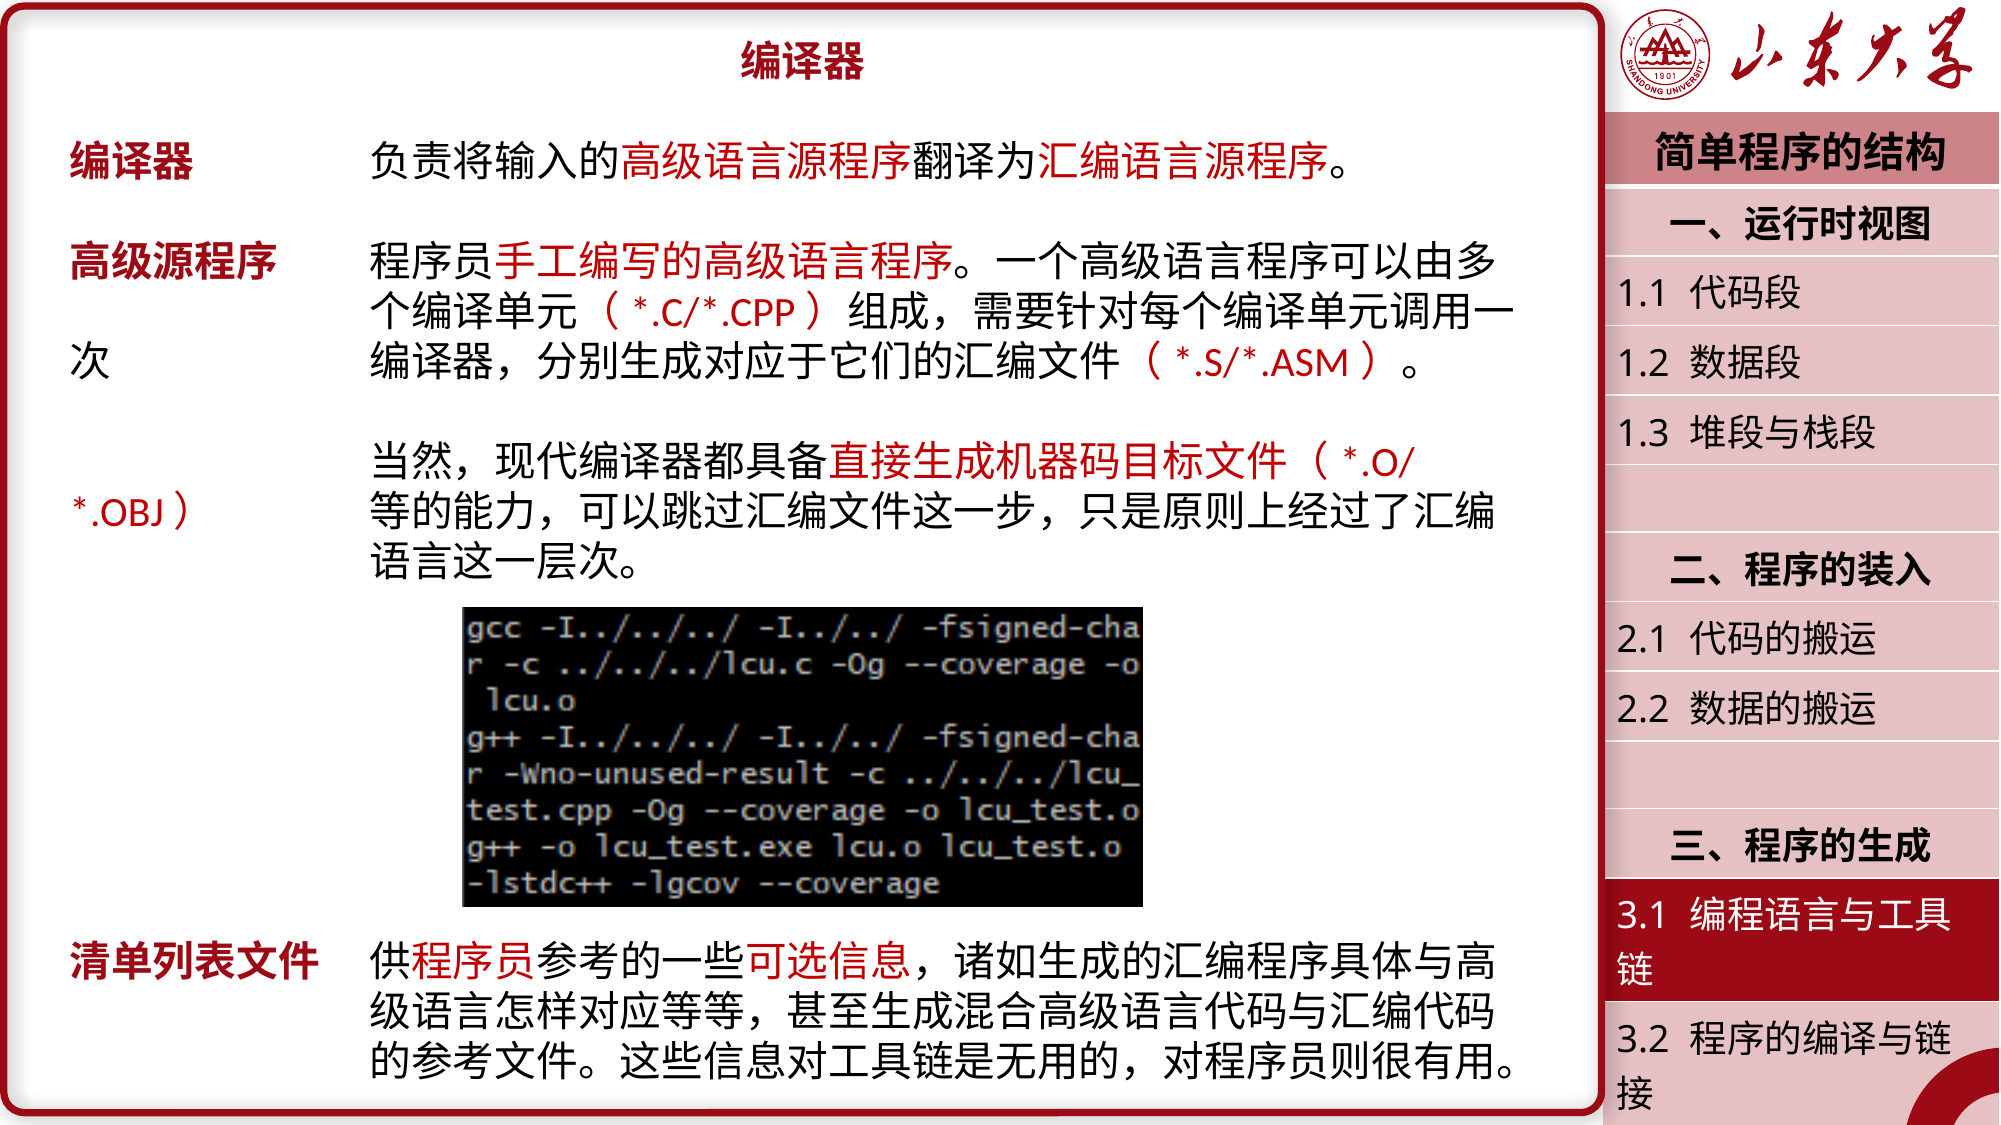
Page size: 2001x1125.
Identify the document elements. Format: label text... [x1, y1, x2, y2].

table_cell 3.3 过程调用与栈框 [1609, 396, 1614, 464]
text_box 返回 [1603, 1002, 1614, 1115]
table_cell 潘润宇 2023.03 [1609, 465, 1614, 531]
table_cell 3.1 编程语言与工具链 [1609, 257, 1614, 325]
table_cell 3.2 程序的编译与链接 [1609, 326, 1614, 394]
table_cell 3.1 编程语言与工具链 [1619, 879, 1999, 1001]
table_cell 二、程序的装入 [1619, 533, 1999, 601]
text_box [1609, 742, 1614, 808]
table_cell 1.2 数据段 [1618, 326, 1999, 394]
text_box 编译器 编译器 负责将输入的高级语言源程序翻译为汇编语言源程序。 高级源程序 程序员手工编写的高级语言程序。一个高级语言程序可以由多 个编译单元（*.C/*.CPP）组成，需要针对每个编译单元调用一次 编译器，分别生成对应于它们的汇编文件（*.S/*.ASM）。 当然，现代编译器都具备直接生成机器码目标文件（*.O/*.OBJ） 等的能力，可以跳过汇编文件这一步，只是原则上经过了汇编 语言这一层次。 清单列表文件 供程序员参考的一些可选信息，诸如生成的汇编程序具体与高 级语言怎样对应等等，甚至生成混合高级语言代码与汇编代码 的参考文件。这些信息对工具链是无用的，对程序员则很有用。 [54, 27, 1551, 1125]
table_cell 3.2 程序的编译与链接 [1603, 1002, 1999, 1125]
table_cell 三、程序的生成 [1609, 189, 1614, 255]
table_cell 1.1 代码段 [1618, 257, 1999, 325]
table_cell 三、程序的生成 [1619, 809, 1999, 877]
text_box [1609, 879, 1614, 1001]
table_cell 2.1 代码的搬运 [1619, 602, 1999, 670]
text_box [1620, 5, 1977, 100]
table_cell [1609, 112, 1614, 184]
table_cell 一、运行时视图 [1618, 189, 1999, 255]
text_box 调用 [1609, 809, 1614, 877]
table_cell [1618, 465, 1999, 531]
text_box [1609, 533, 1614, 601]
table_cell 2.2 数据的搬运 [1619, 672, 1999, 740]
text_box 保存寄存器 [1609, 672, 1614, 740]
table_cell 1.3 堆段与栈段 [1618, 396, 1999, 464]
picture [462, 607, 1143, 907]
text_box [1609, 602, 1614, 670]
text_box [2, 4, 1603, 1114]
table_header 简单程序的结构 [1618, 112, 1999, 184]
table_cell [1619, 742, 1999, 808]
